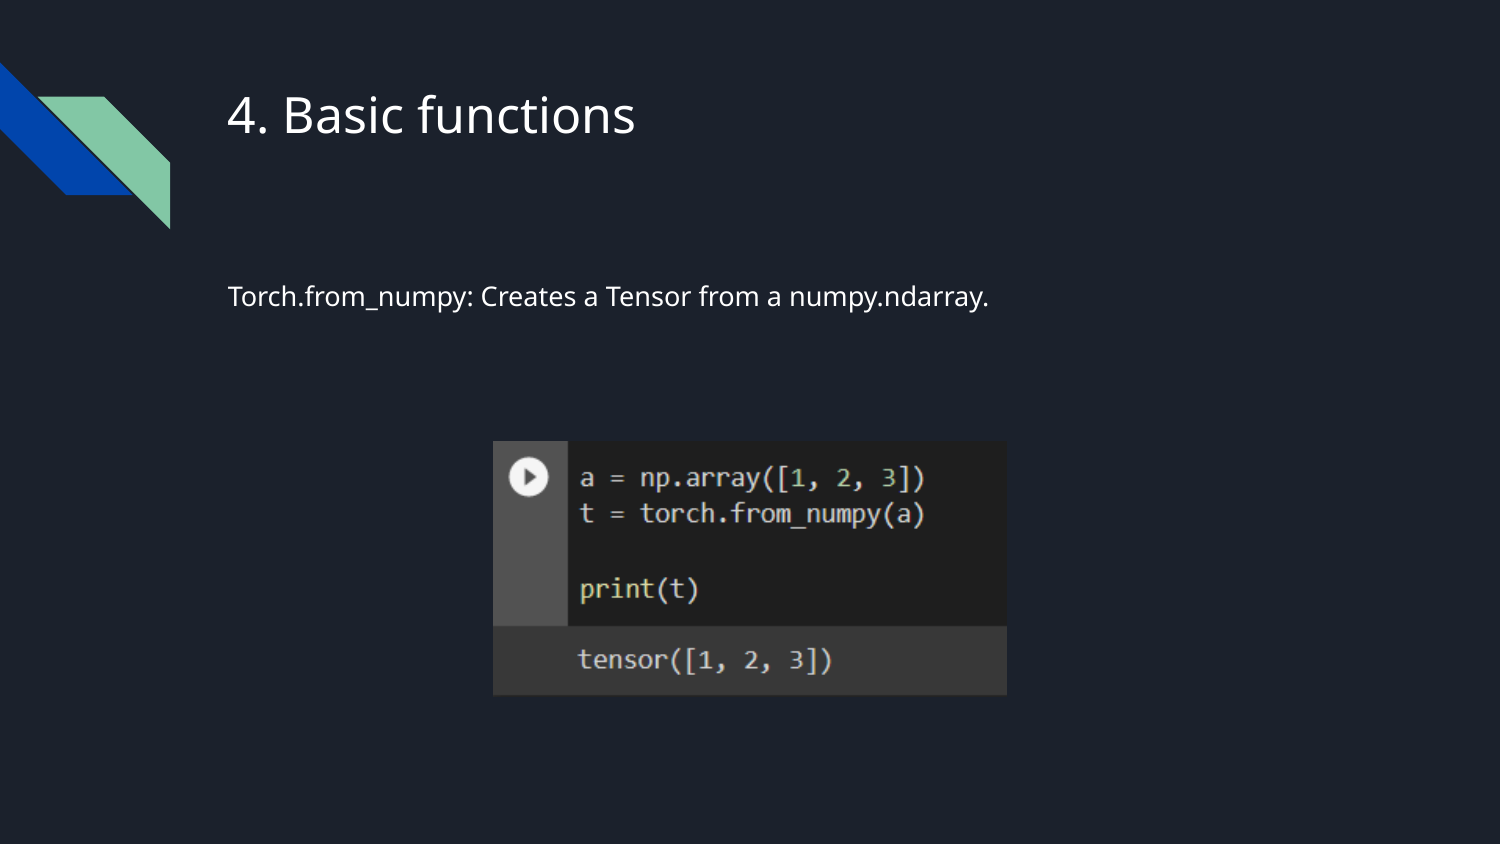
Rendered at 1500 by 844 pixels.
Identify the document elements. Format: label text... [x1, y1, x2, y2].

picture [493, 441, 1007, 697]
list Torch.from_numpy: Creates a Tensor from a numpy.ndarray. [212, 257, 1368, 735]
title 4. Basic functions [212, 64, 1368, 215]
